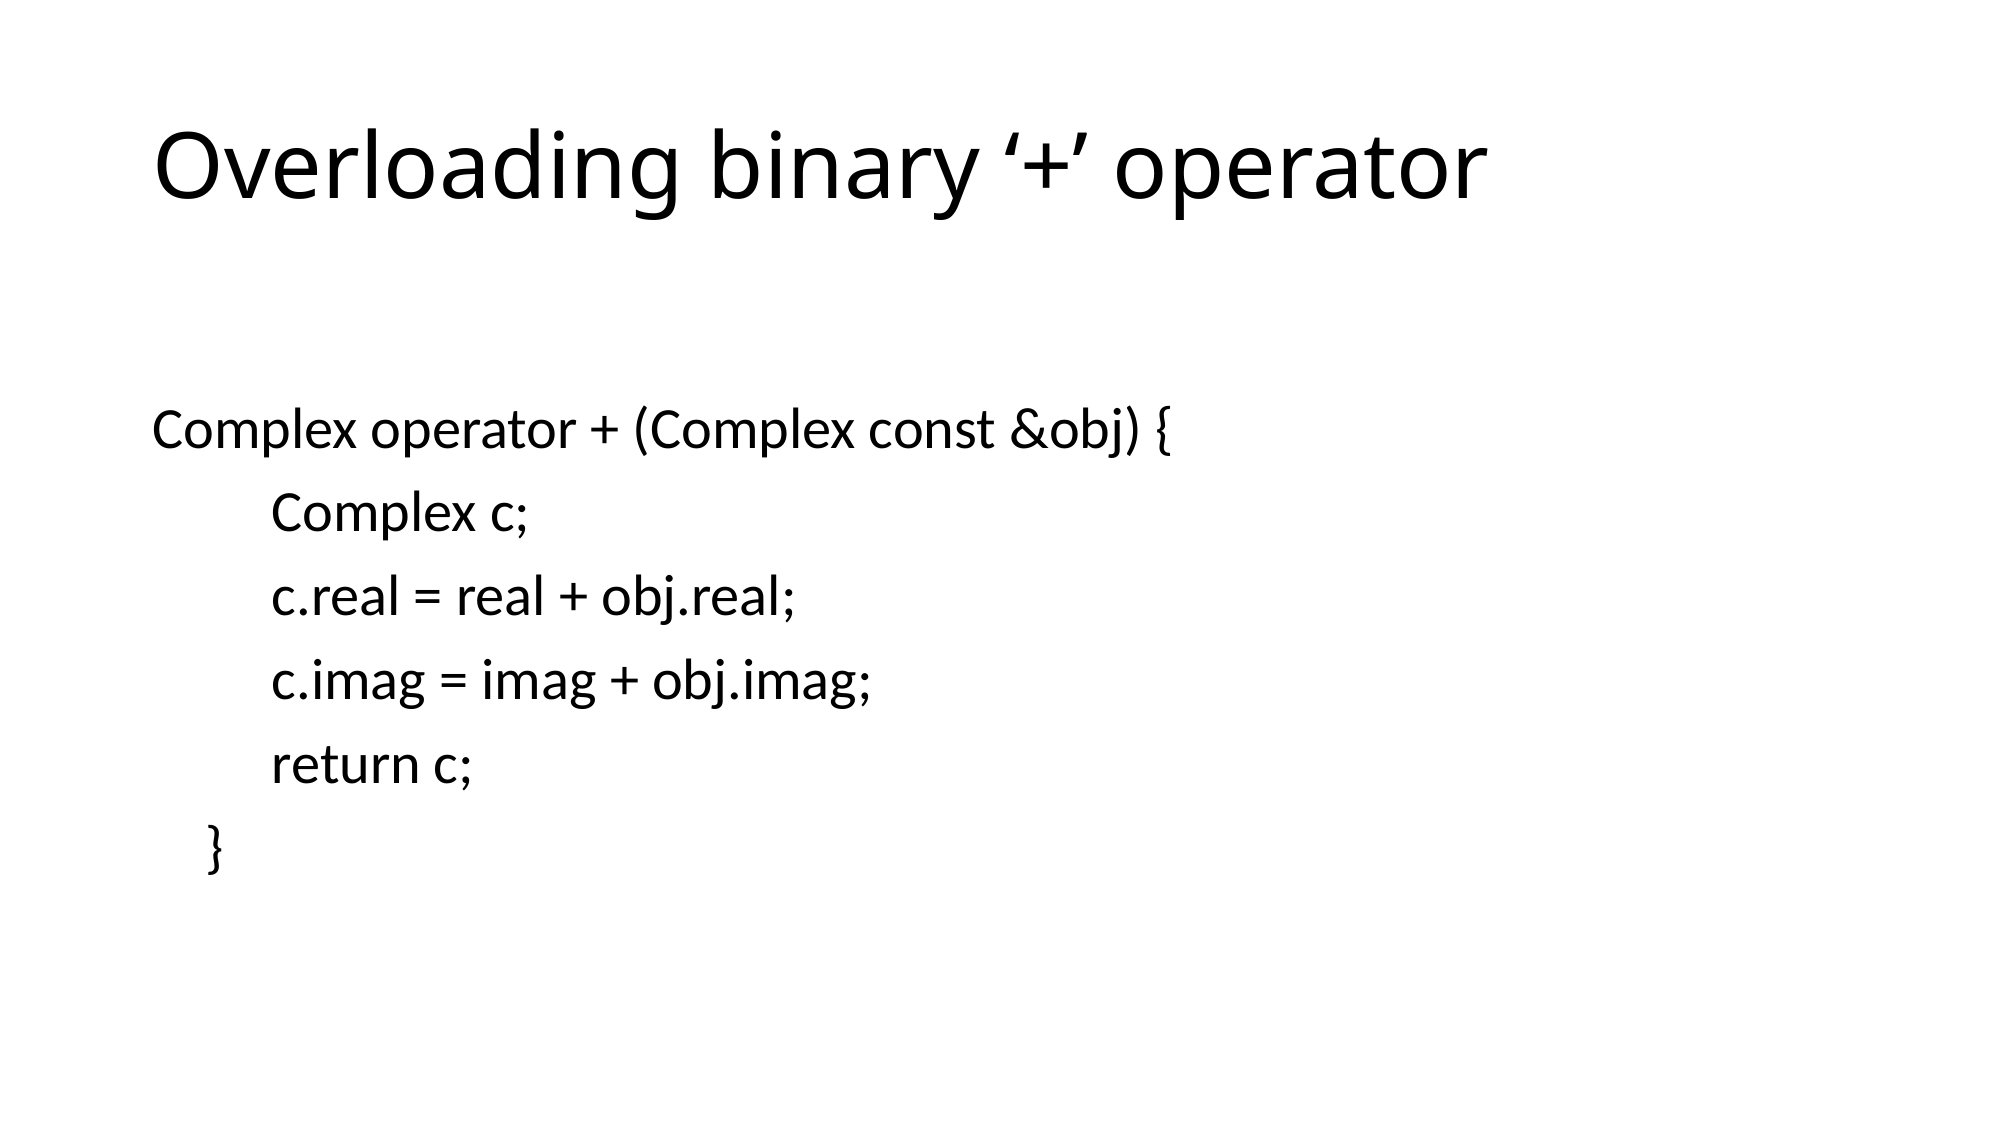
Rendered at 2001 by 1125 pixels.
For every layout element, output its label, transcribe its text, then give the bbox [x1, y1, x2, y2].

title Overloading binary ‘+’ operator [137, 59, 1863, 278]
list Complex operator + (Complex const &obj) { Complex c; c.real = real + obj.real; c.imag = imag + obj.imag; return c; } [137, 299, 1863, 1014]
